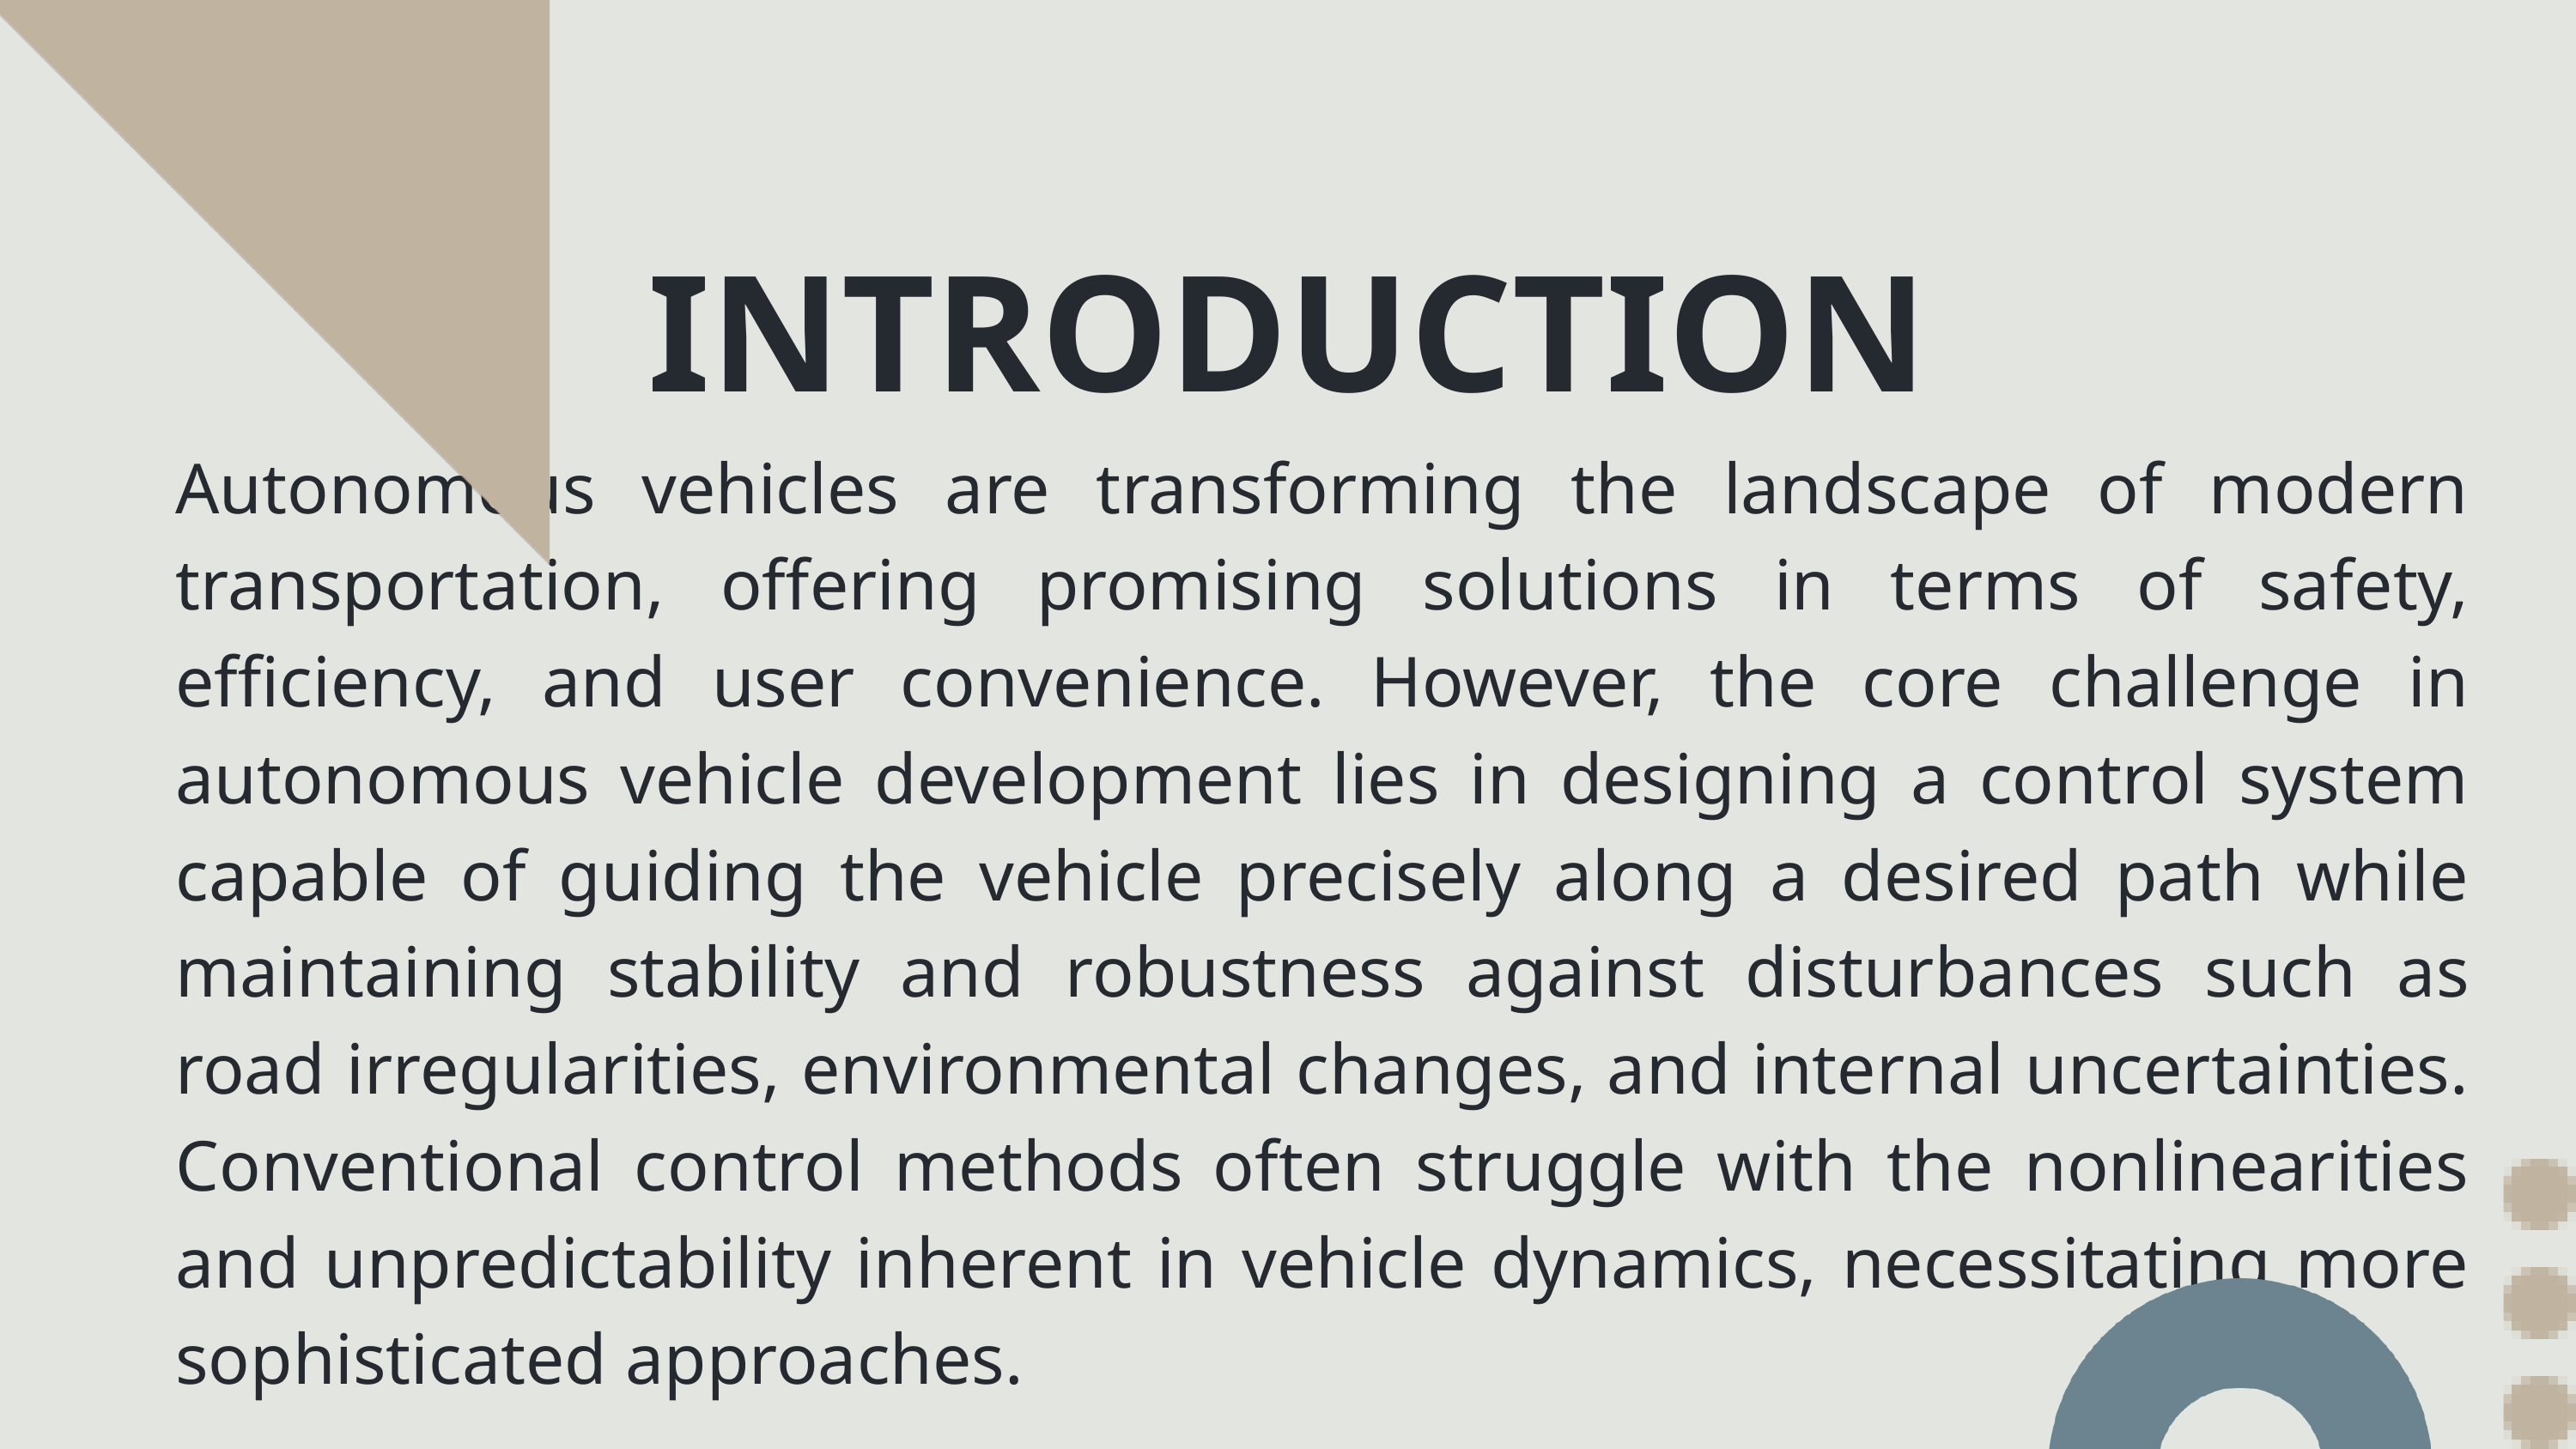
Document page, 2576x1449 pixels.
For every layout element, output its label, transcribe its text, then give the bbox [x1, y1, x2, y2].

text_box [2503, 1159, 2576, 1449]
text_box Autonomous vehicles are transforming the landscape of modern transportation, offering promising solutions in terms of safety, efficiency, and user convenience. However, the core challenge in autonomous vehicle development lies in designing a control system capable of guiding the vehicle precisely along a desired path while maintaining stability and robustness against disturbances such as road irregularities, environmental changes, and internal uncertainties. Conventional control methods often struggle with the nonlinearities and unpredictability inherent in vehicle dynamics, necessitating more sophisticated approaches. [175, 430, 2471, 1398]
text_box [2048, 1278, 2432, 1449]
text_box [0, 0, 550, 565]
text_box INTRODUCTION [550, 294, 2154, 424]
